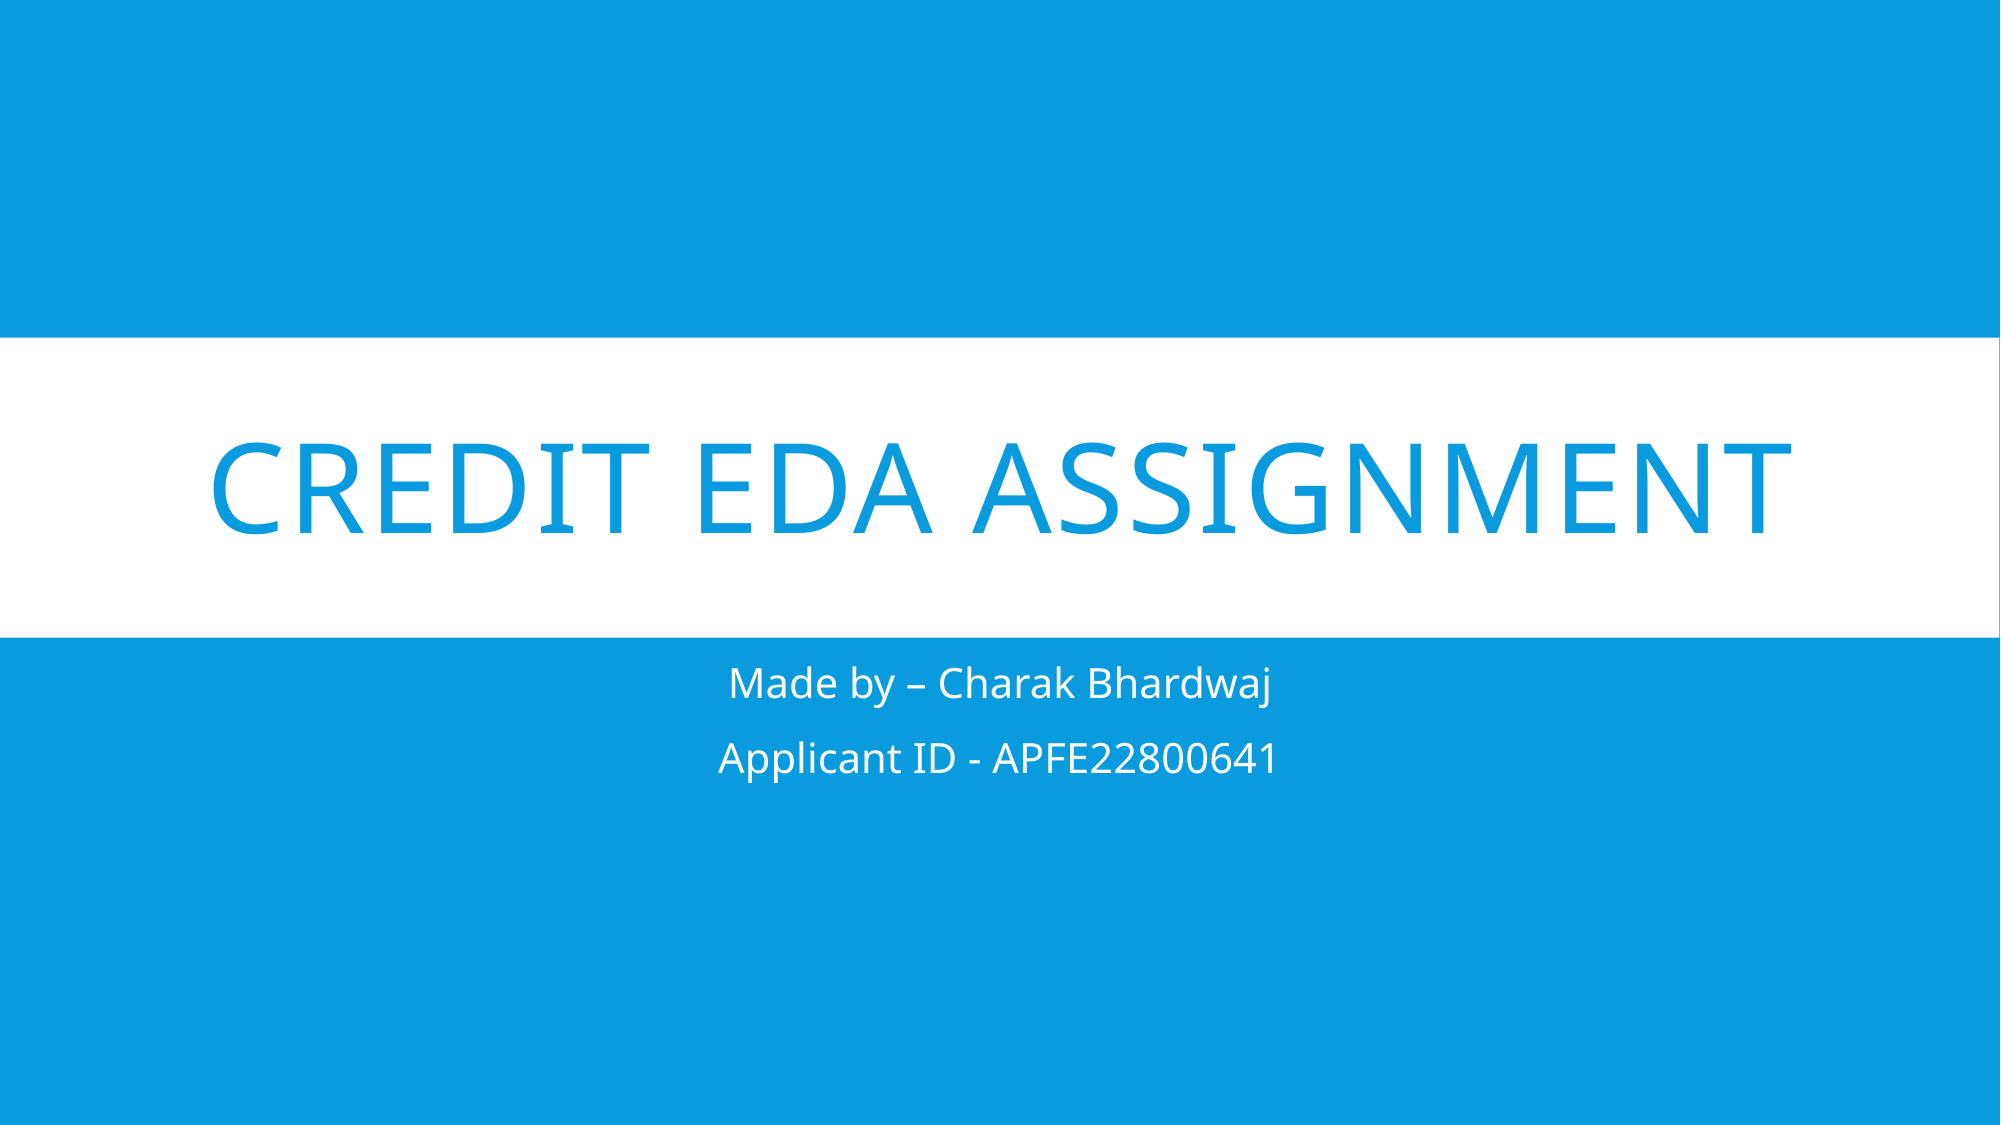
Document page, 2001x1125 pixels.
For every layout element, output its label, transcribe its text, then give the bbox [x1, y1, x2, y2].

subtitle Made by – Charak Bhardwaj Applicant ID - APFE22800641 [249, 655, 1750, 871]
title Credit EDA Assignment [60, 355, 1942, 641]
